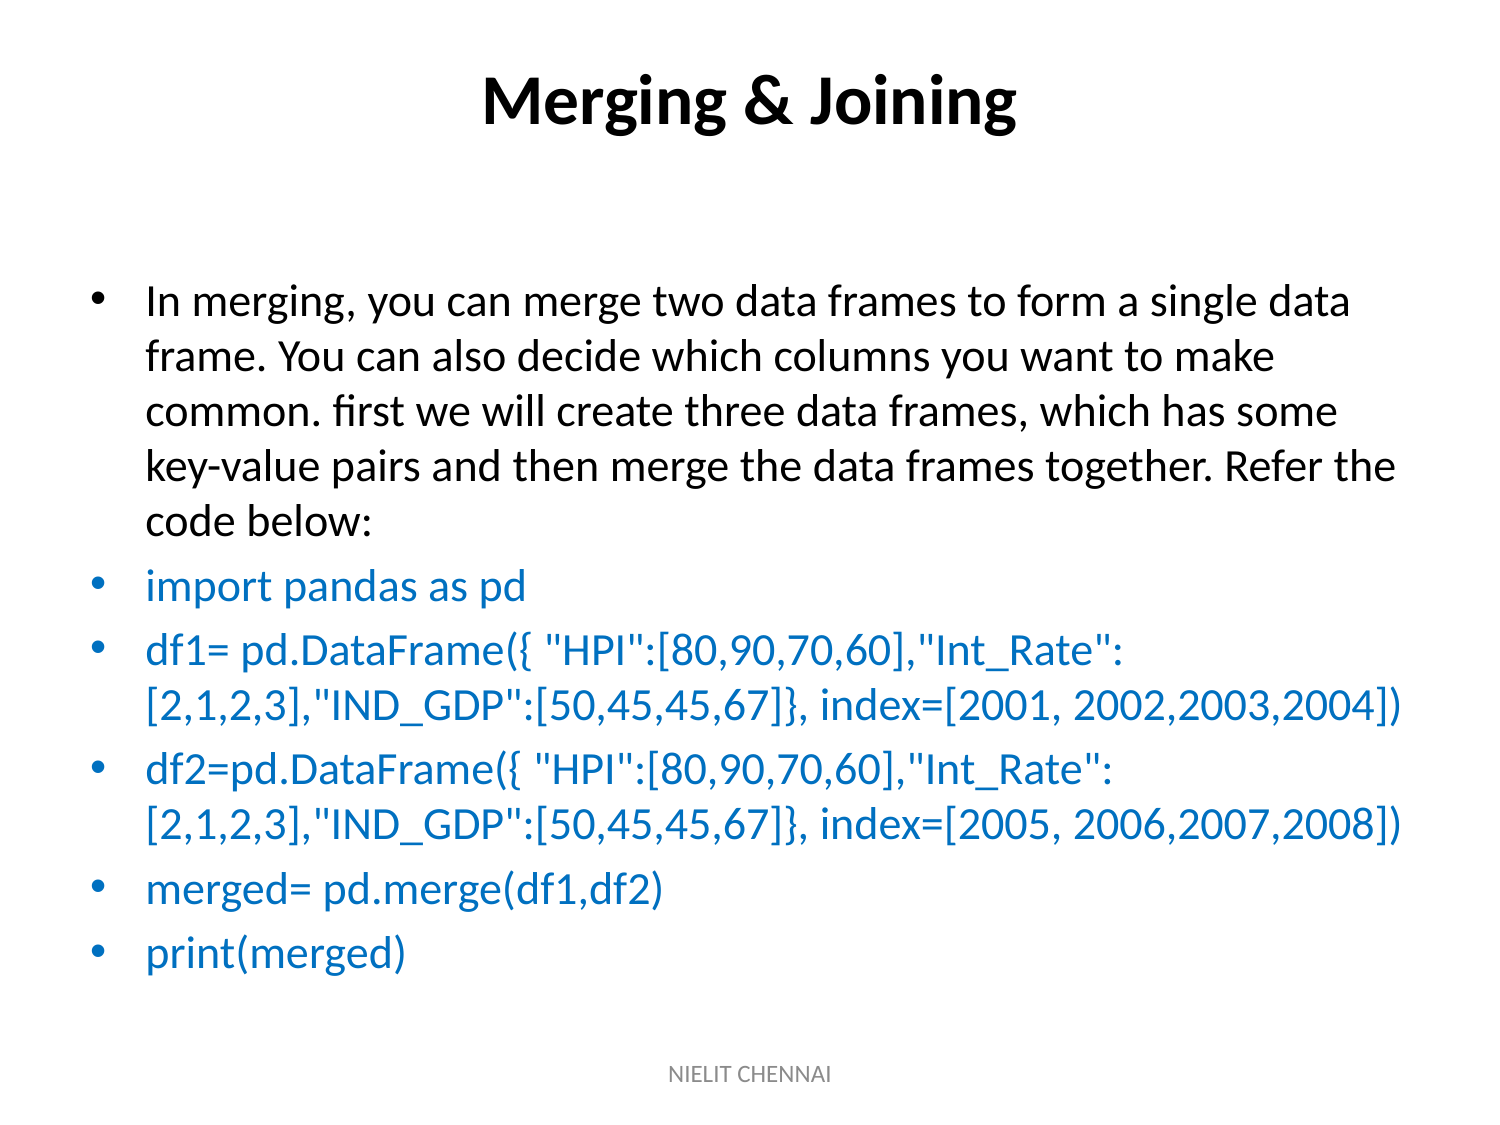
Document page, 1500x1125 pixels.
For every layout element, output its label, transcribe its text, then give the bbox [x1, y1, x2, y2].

title Merging & Joining [75, 45, 1425, 233]
footer NIELIT CHENNAI [512, 1042, 988, 1103]
list In merging, you can merge two data frames to form a single data frame. You can also decide which columns you want to make common. first we will create three data frames, which has some key-value pairs and then merge the data frames together. Refer the code below: import pandas as pd df1= pd.DataFrame({ "HPI":[80,90,70,60],"Int_Rate":[2,1,2,3],"IND_GDP":[50,45,45,67]}, index=[2001, 2002,2003,2004]) df2=pd.DataFrame({ "HPI":[80,90,70,60],"Int_Rate":[2,1,2,3],"IND_GDP":[50,45,45,67]}, index=[2005, 2006,2007,2008]) merged= pd.merge(df1,df2) print(merged) [75, 262, 1425, 1005]
